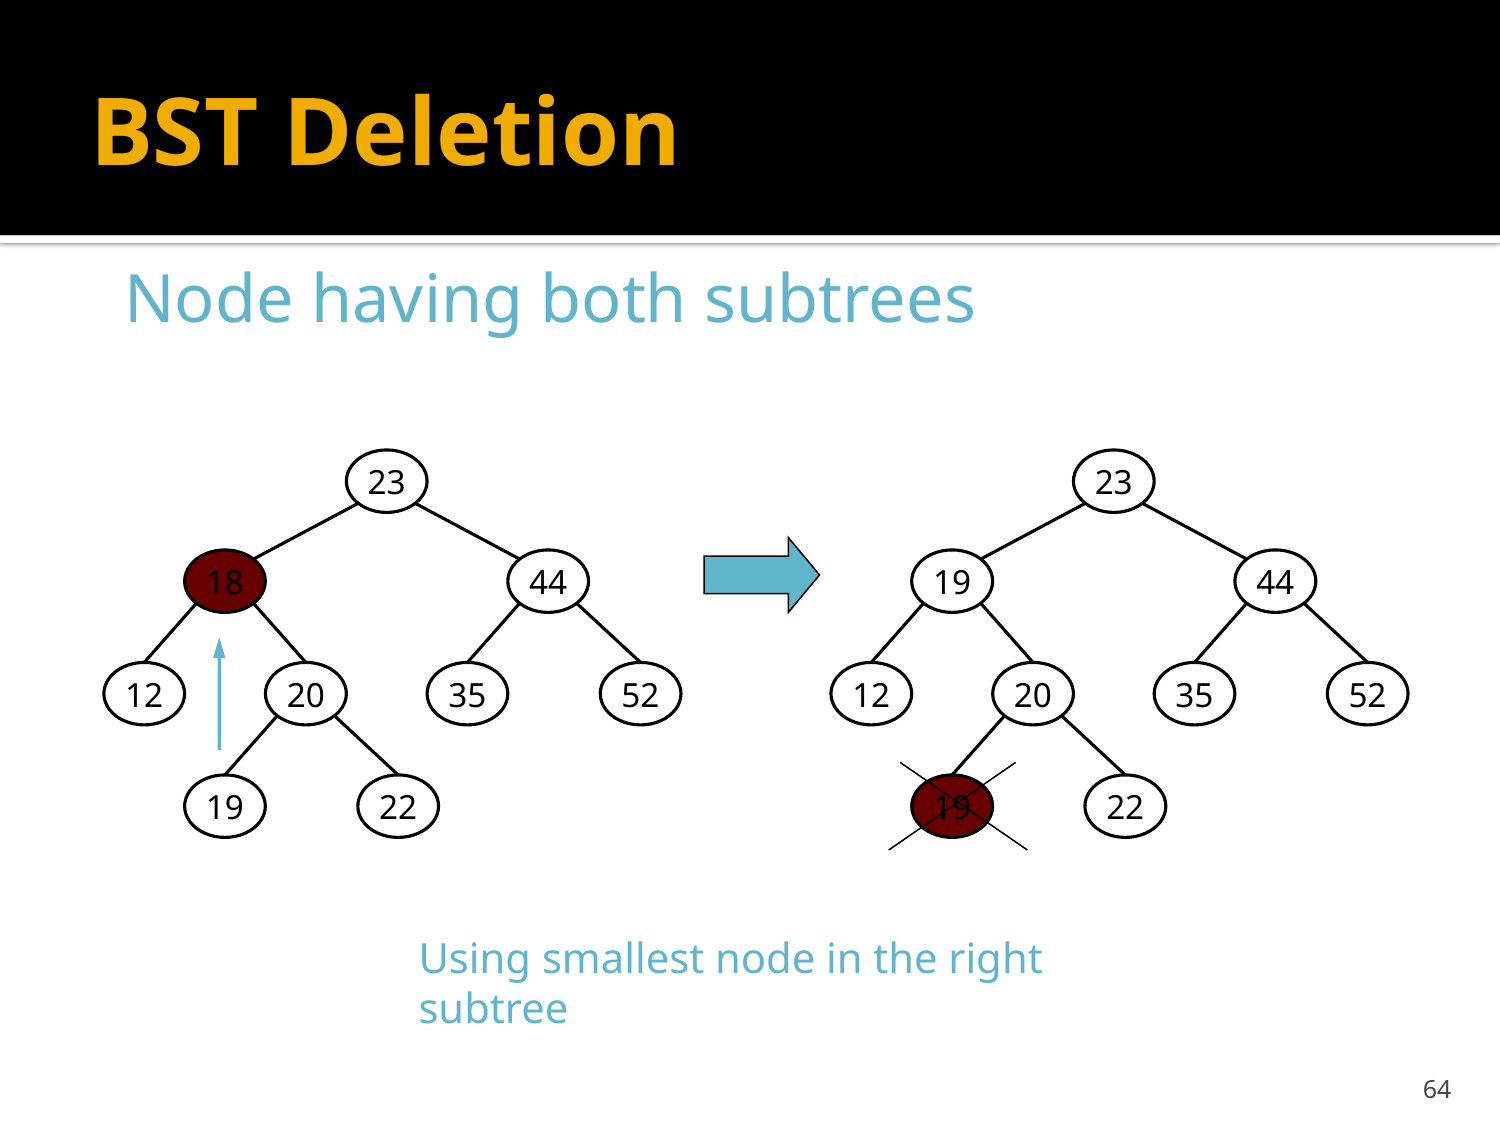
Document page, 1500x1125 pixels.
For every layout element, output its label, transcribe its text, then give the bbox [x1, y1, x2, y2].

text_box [253, 504, 358, 558]
text_box 20 [992, 662, 1074, 725]
text_box 52 [600, 662, 681, 725]
list Node having both subtrees [115, 240, 1386, 1001]
text_box 44 [507, 549, 589, 613]
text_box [1142, 504, 1247, 558]
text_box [952, 717, 1005, 774]
text_box 22 [357, 775, 439, 838]
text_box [1061, 717, 1126, 774]
text_box 22 [1084, 775, 1166, 838]
text_box 19 [911, 549, 993, 613]
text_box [1303, 604, 1368, 661]
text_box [415, 504, 520, 558]
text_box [467, 604, 520, 661]
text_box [980, 604, 1033, 661]
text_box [144, 604, 197, 661]
text_box 18 [184, 549, 266, 613]
text_box 52 [1327, 662, 1409, 725]
text_box [213, 637, 226, 725]
text_box 19 [184, 775, 266, 838]
text_box 35 [1154, 662, 1235, 725]
text_box 35 [427, 662, 508, 725]
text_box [253, 604, 306, 661]
title BST Deletion [75, 25, 1425, 231]
text_box 19 [911, 775, 993, 838]
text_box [871, 604, 924, 661]
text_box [980, 504, 1086, 558]
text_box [334, 717, 399, 774]
text_box 23 [346, 449, 428, 513]
text_box 12 [103, 662, 185, 725]
text_box [704, 537, 820, 613]
text_box 23 [1073, 449, 1155, 513]
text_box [576, 604, 641, 661]
text_box 44 [1234, 549, 1316, 613]
text_box 12 [830, 662, 912, 725]
text_box 20 [265, 662, 347, 725]
text_box Using smallest node in the right subtree [403, 924, 1120, 1040]
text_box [1194, 604, 1247, 661]
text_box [224, 717, 278, 774]
slide_number 64 [1345, 1062, 1467, 1108]
